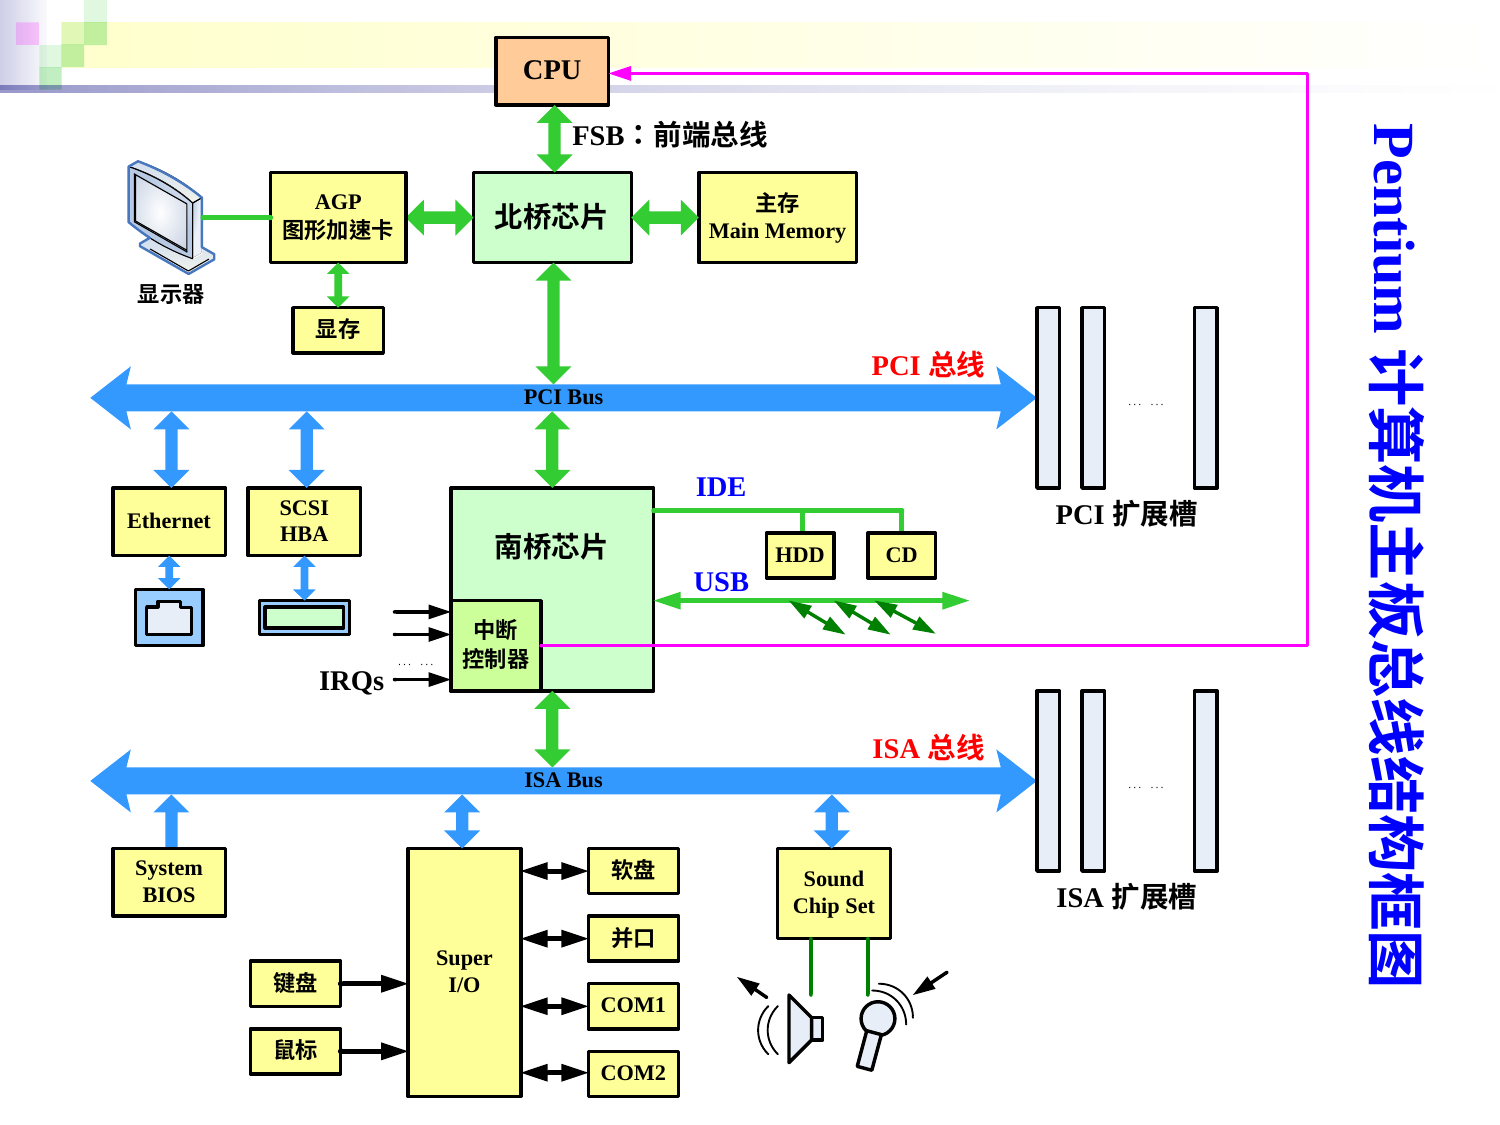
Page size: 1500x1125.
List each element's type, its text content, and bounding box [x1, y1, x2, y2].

text_box Pentium计算机主板总线结构框图 [1340, 78, 1441, 1035]
text_box BB [86, 30, 107, 36]
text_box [88, 33, 1312, 1101]
